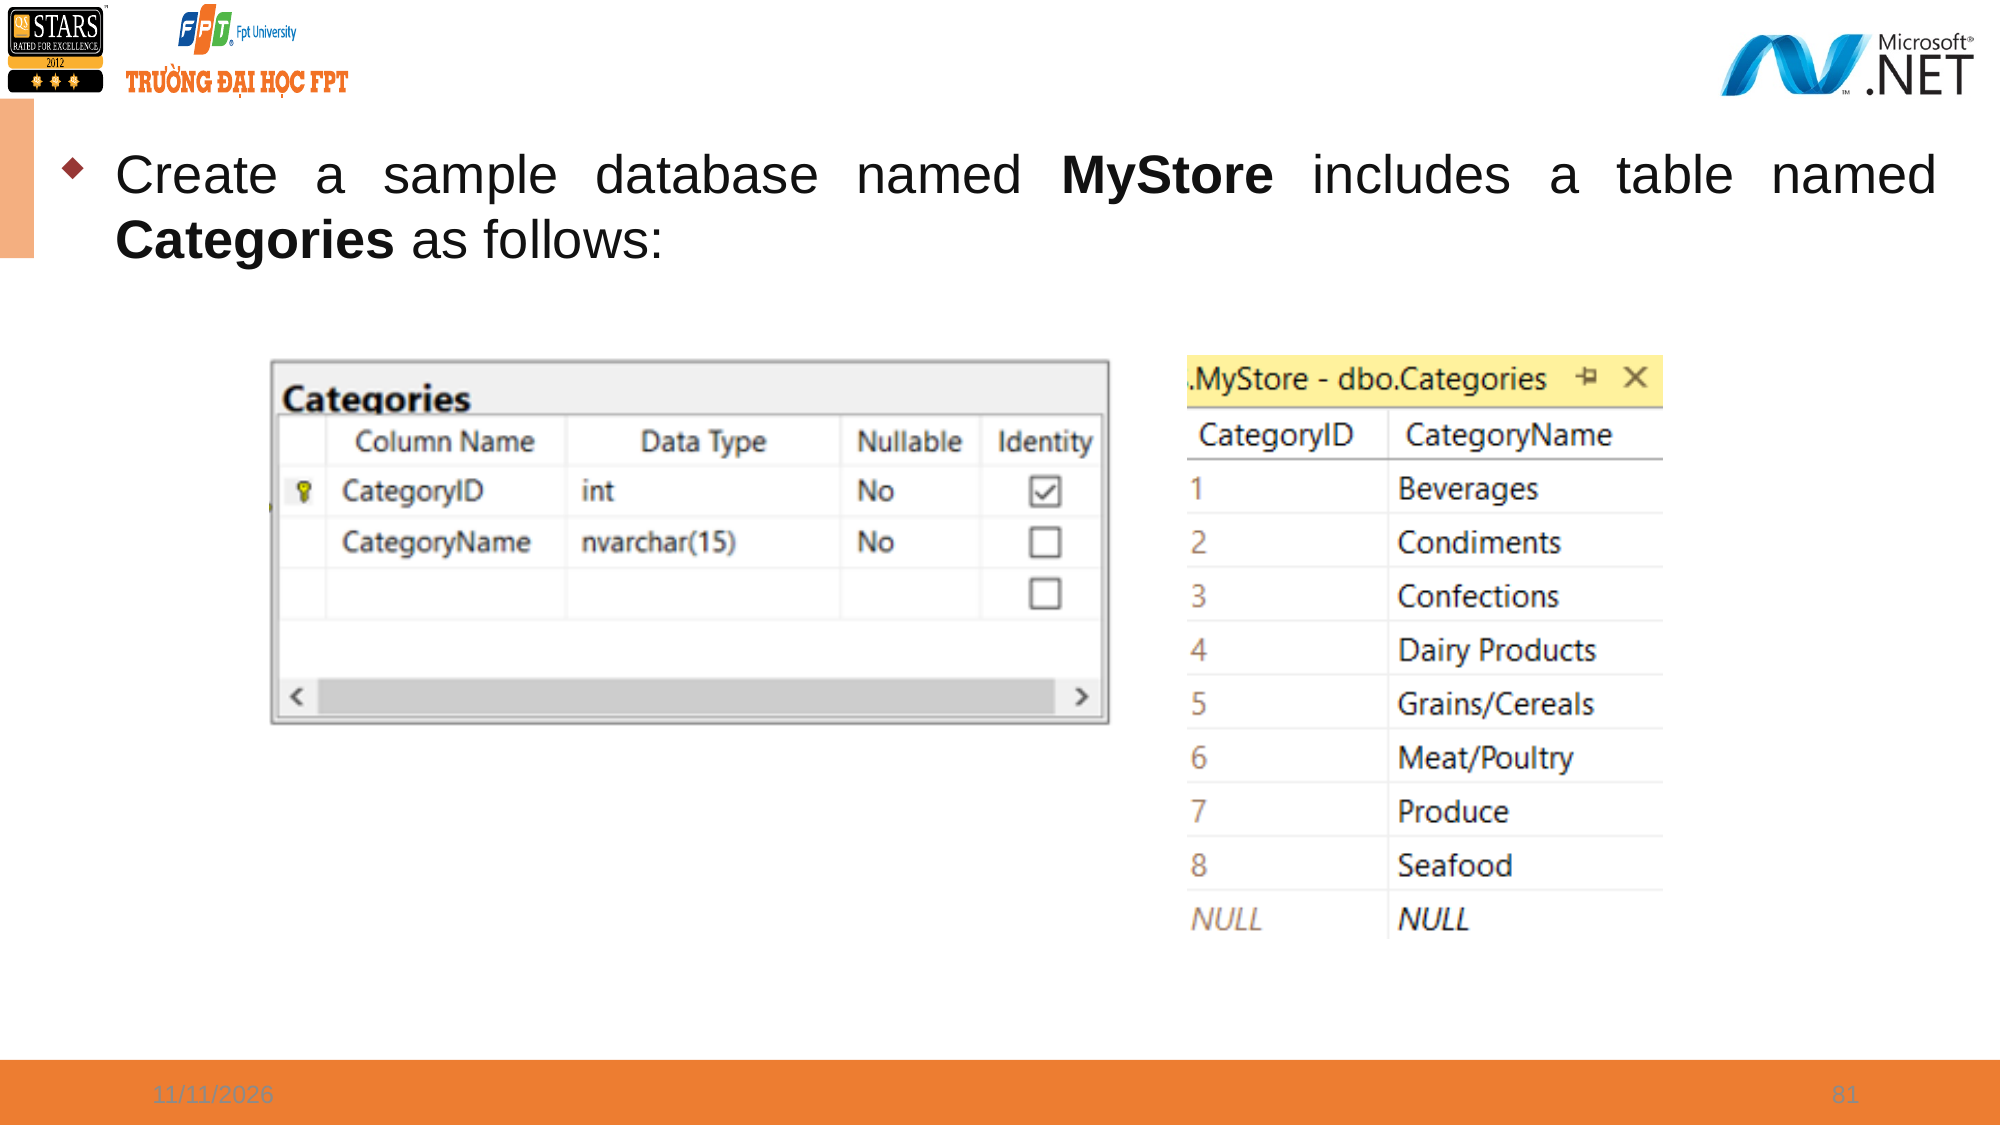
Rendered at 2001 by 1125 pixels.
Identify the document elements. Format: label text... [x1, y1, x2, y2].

slide_number 81 [1424, 1063, 1875, 1123]
text_box Create a sample database named MyStore includes a table named Categories as follows: [44, 131, 1954, 277]
picture [1187, 355, 1663, 939]
picture [269, 355, 1117, 730]
picture [1685, 0, 2001, 129]
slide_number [137, 1063, 588, 1123]
